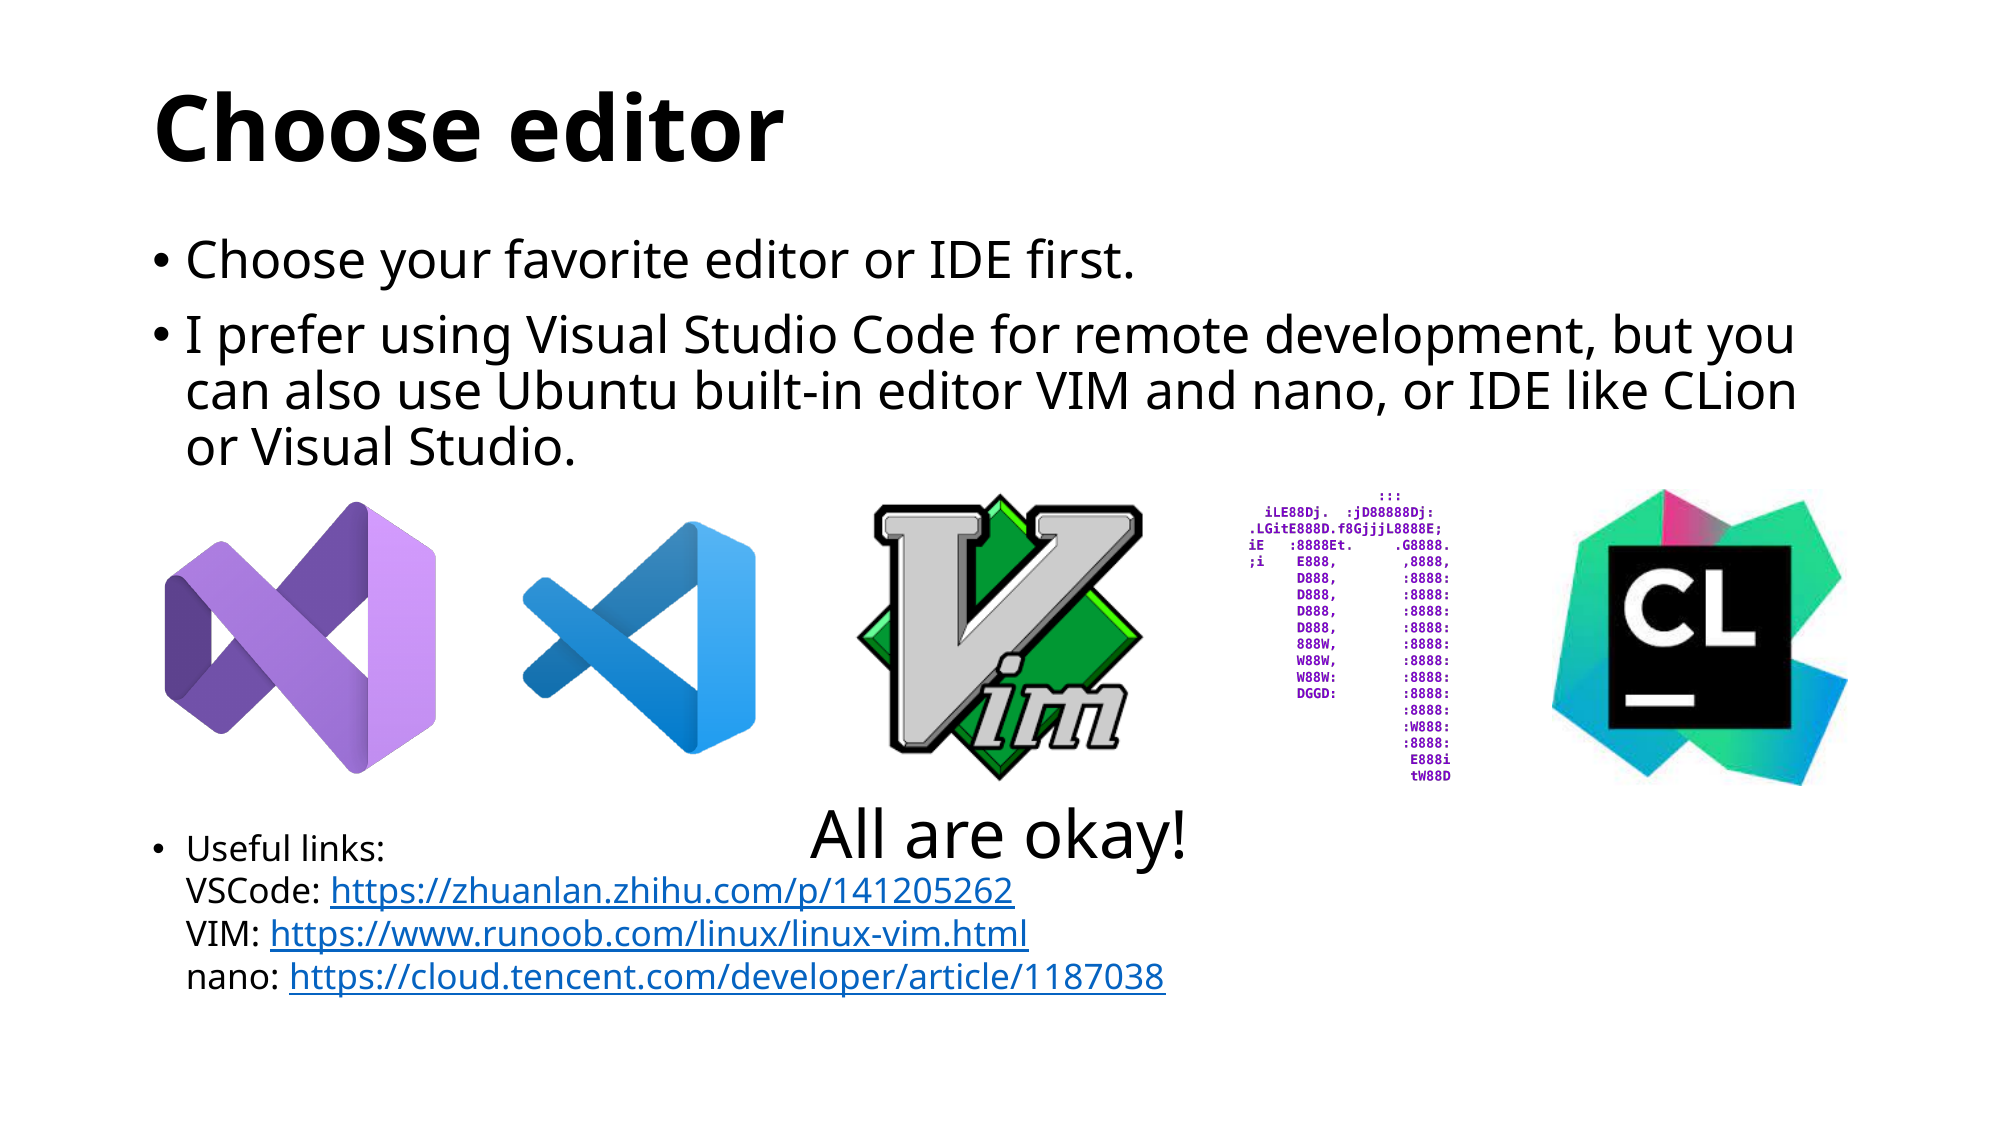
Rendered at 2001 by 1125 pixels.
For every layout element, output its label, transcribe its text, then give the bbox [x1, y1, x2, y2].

picture [152, 489, 448, 786]
list Choose your favorite editor or IDE first. I prefer using Visual Studio Code for remote development, but you can also use Ubuntu built-in editor VIM and nano, or IDE like CLion or Visual Studio. Useful links: VSCode: https://zhuanlan.zhihu.com/p/141205262 VIM: https://www.runoob.com/linux/linux-vim.html nano: https://cloud.tencent.com/developer/article/1187038 [137, 226, 1863, 1014]
picture [1552, 489, 1848, 786]
picture [852, 489, 1148, 786]
picture [502, 507, 798, 769]
picture [1202, 489, 1498, 786]
text_box All are okay! [795, 784, 1205, 880]
title Choose editor [137, 59, 1863, 205]
